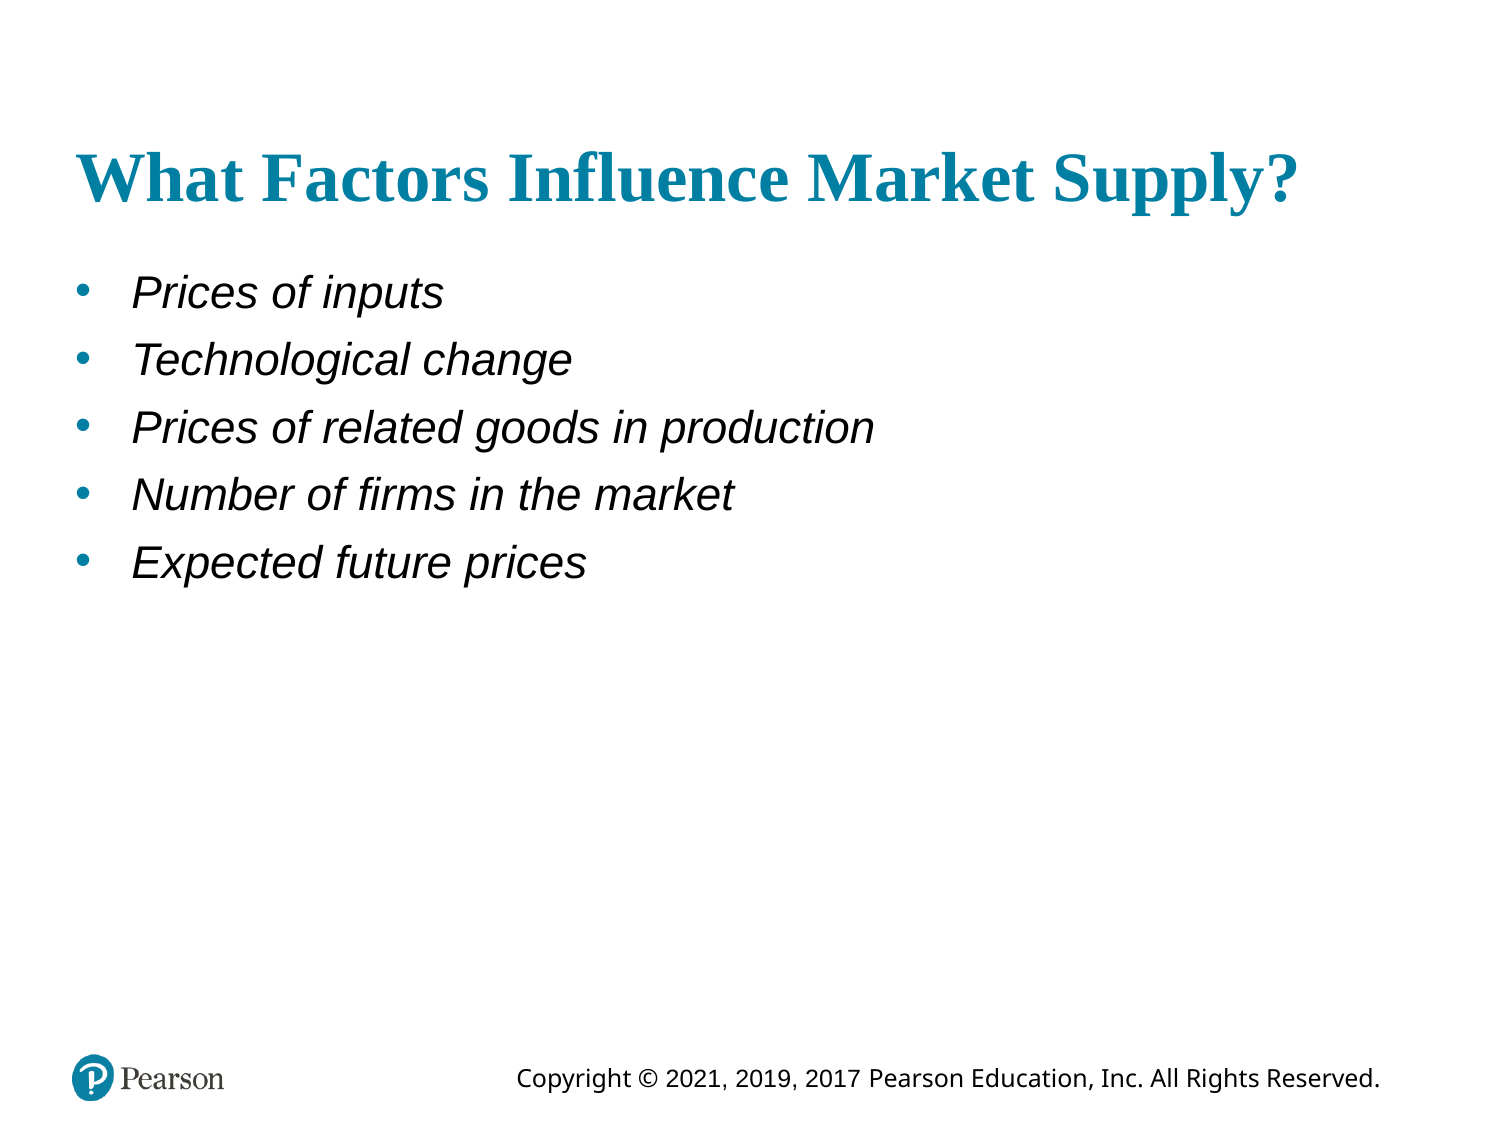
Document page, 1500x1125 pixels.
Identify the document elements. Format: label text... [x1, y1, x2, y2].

title What Factors Influence Market Supply? [75, 35, 1425, 216]
picture [99, 1054, 224, 1101]
picture [81, 1064, 107, 1089]
picture [72, 1054, 89, 1072]
list Prices of inputs Technological change Prices of related goods in production Number of firms in the market Expected future prices [75, 262, 1425, 1005]
picture [72, 1087, 83, 1101]
